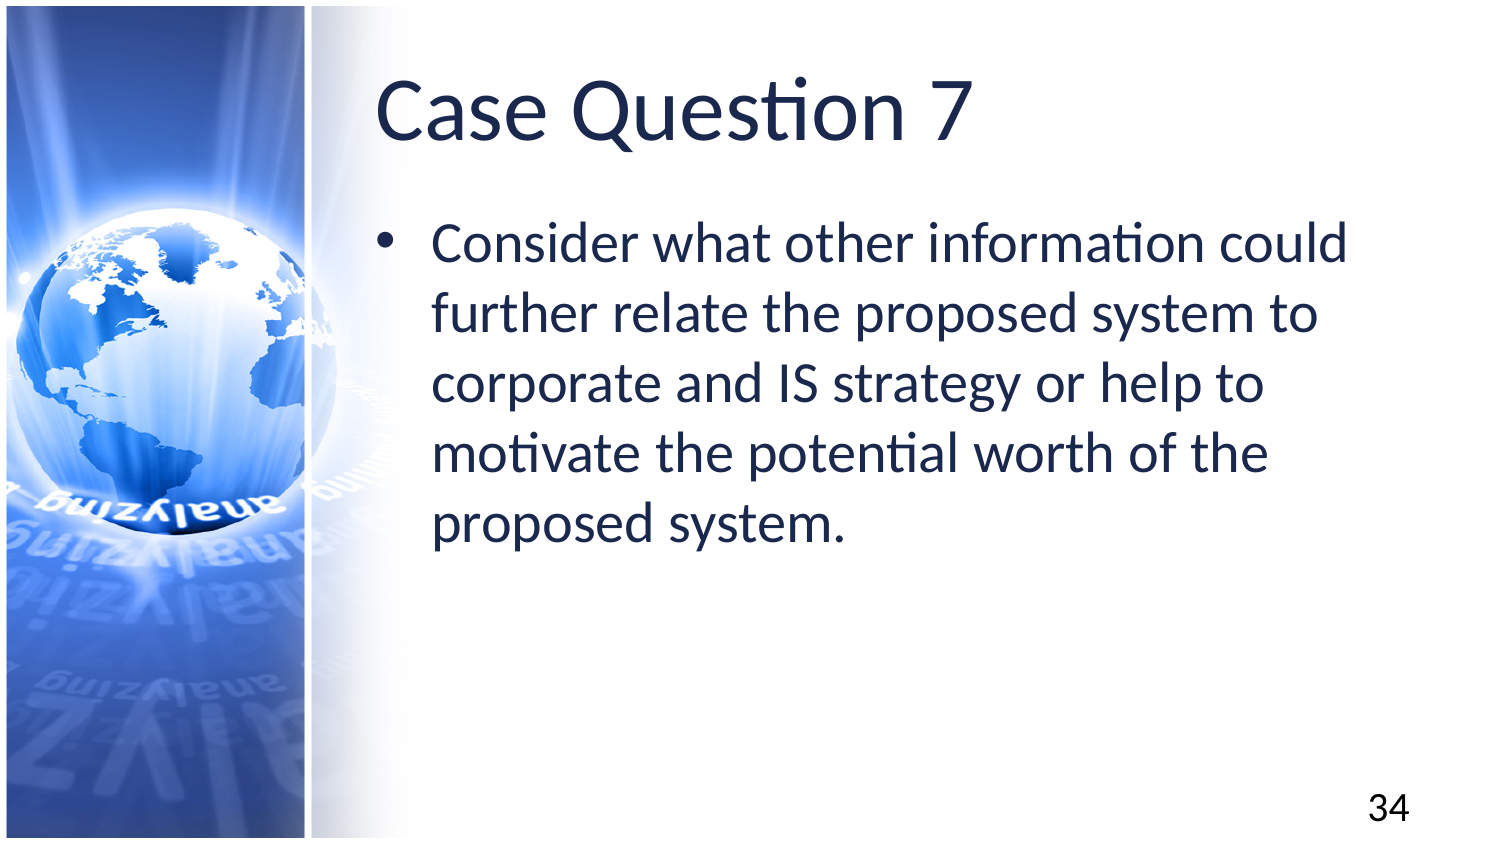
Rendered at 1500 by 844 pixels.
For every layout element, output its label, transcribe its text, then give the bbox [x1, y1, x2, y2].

title Case Question 7 [360, 33, 1425, 175]
picture [0, 0, 1500, 844]
list Consider what other information could further relate the proposed system to corporate and IS strategy or help to motivate the potential worth of the proposed system. [360, 196, 1425, 754]
slide_number 34 [1074, 782, 1425, 827]
